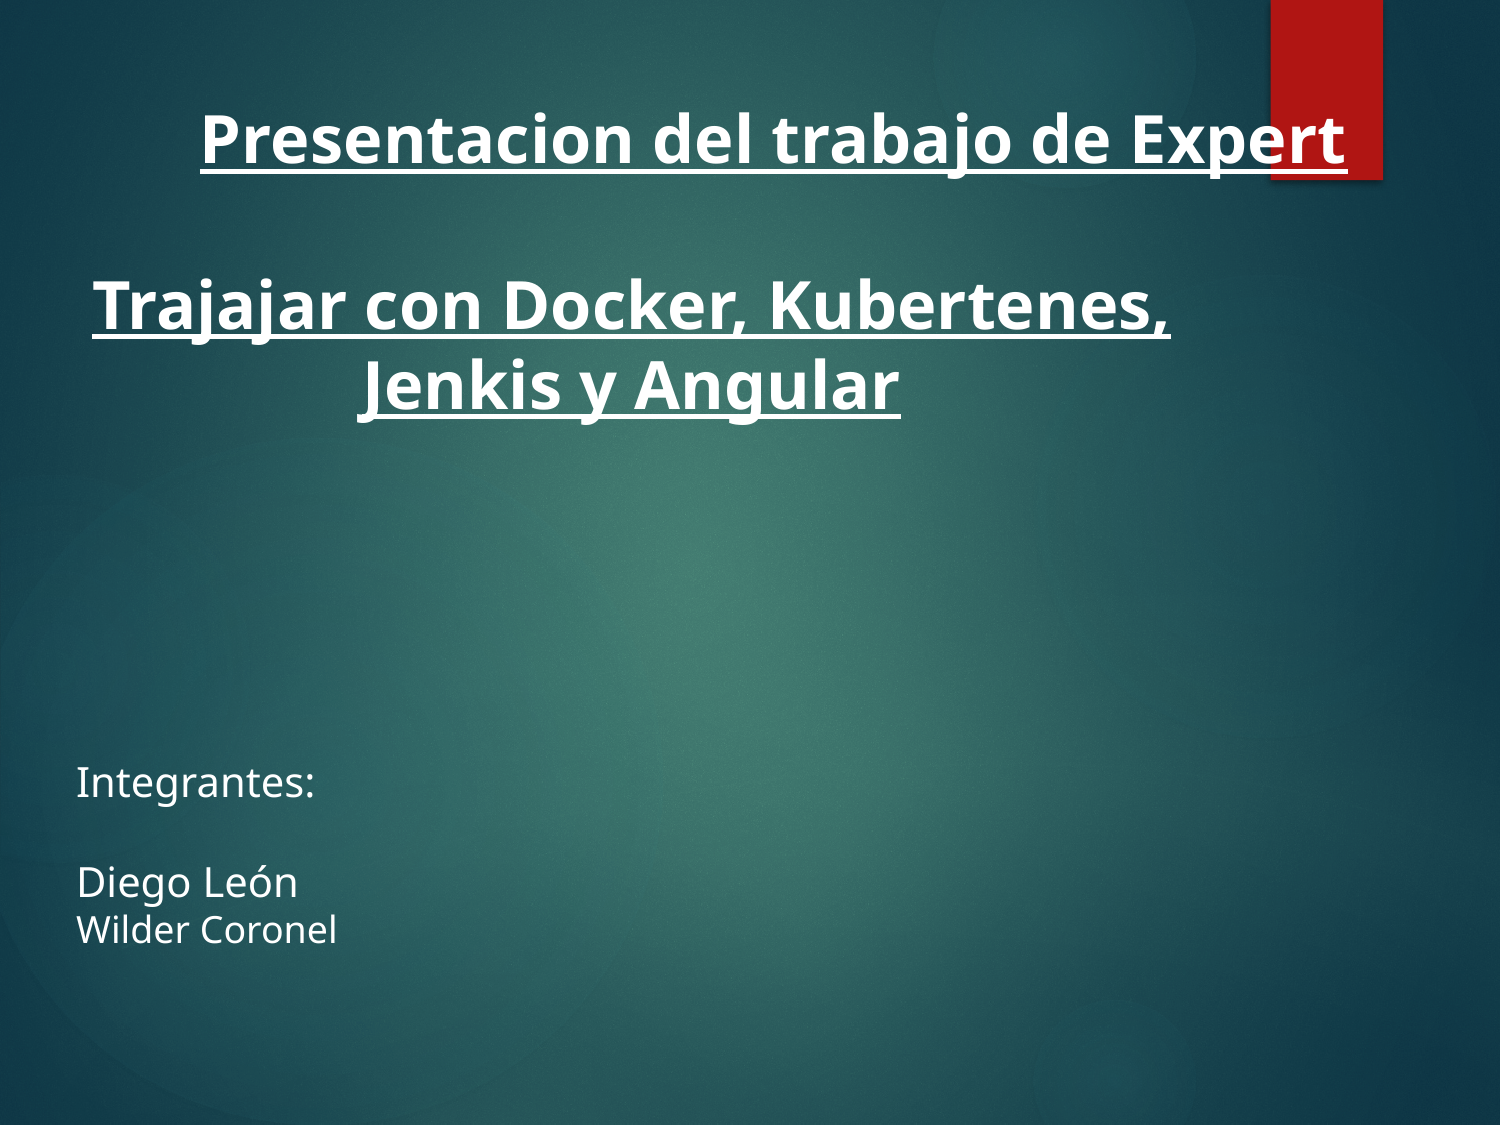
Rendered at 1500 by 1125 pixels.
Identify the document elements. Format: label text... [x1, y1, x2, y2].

text_box Presentacion del trabajo de Expert [182, 89, 1365, 185]
text_box Trajajar con Docker, Kubertenes, Jenkis y Angular [41, 255, 1223, 430]
text_box Integrantes: Diego León Wilder Coronel [61, 748, 605, 1049]
